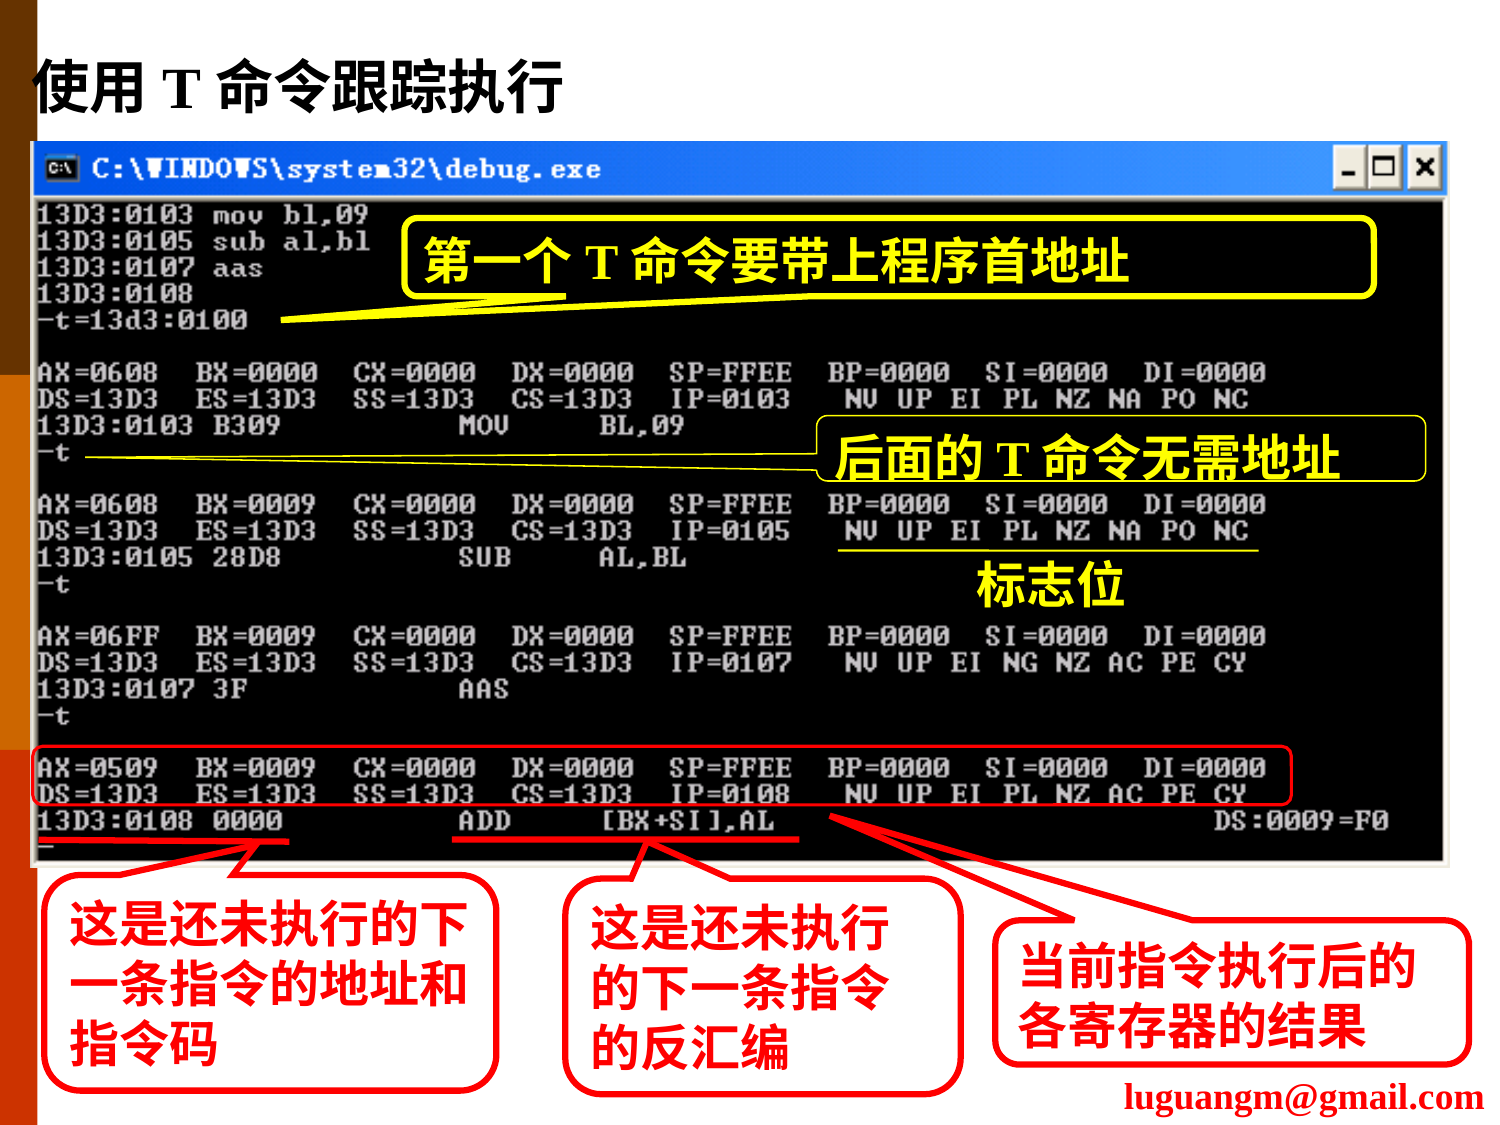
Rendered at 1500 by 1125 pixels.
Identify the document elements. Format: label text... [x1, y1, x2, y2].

picture [30, 141, 1450, 868]
text_box 使用T命令跟踪执行 [16, 42, 580, 128]
text_box 这是还未执行的下一条指令的反汇编 [565, 876, 961, 1095]
text_box 这是还未执行的下一条指令的地址和指令码 [44, 876, 497, 1091]
text_box 当前指令执行后的各寄存器的结果 [970, 876, 1469, 1065]
